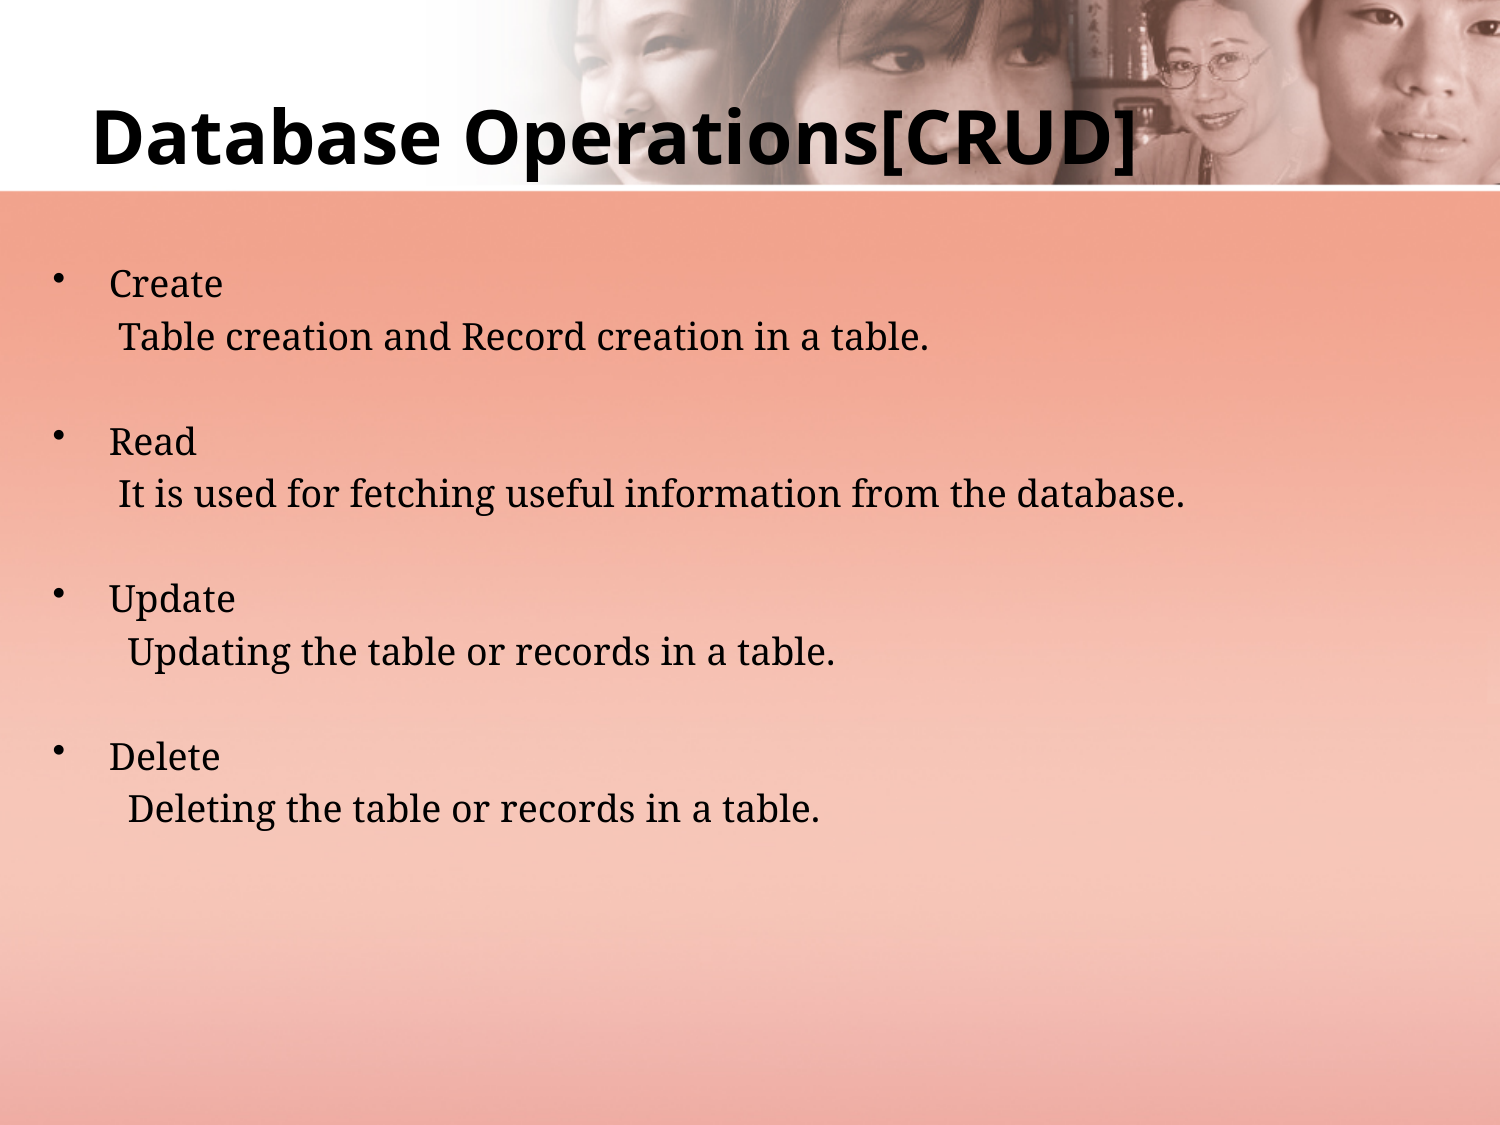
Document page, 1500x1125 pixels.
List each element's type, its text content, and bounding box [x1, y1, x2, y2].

picture [0, 0, 1500, 1125]
list Create Table creation and Record creation in a table. Read It is used for fetching useful information from the database. Update Updating the table or records in a table. Delete Deleting the table or records in a table. [37, 200, 1500, 1125]
title Database Operations[CRUD] [75, 12, 1188, 188]
